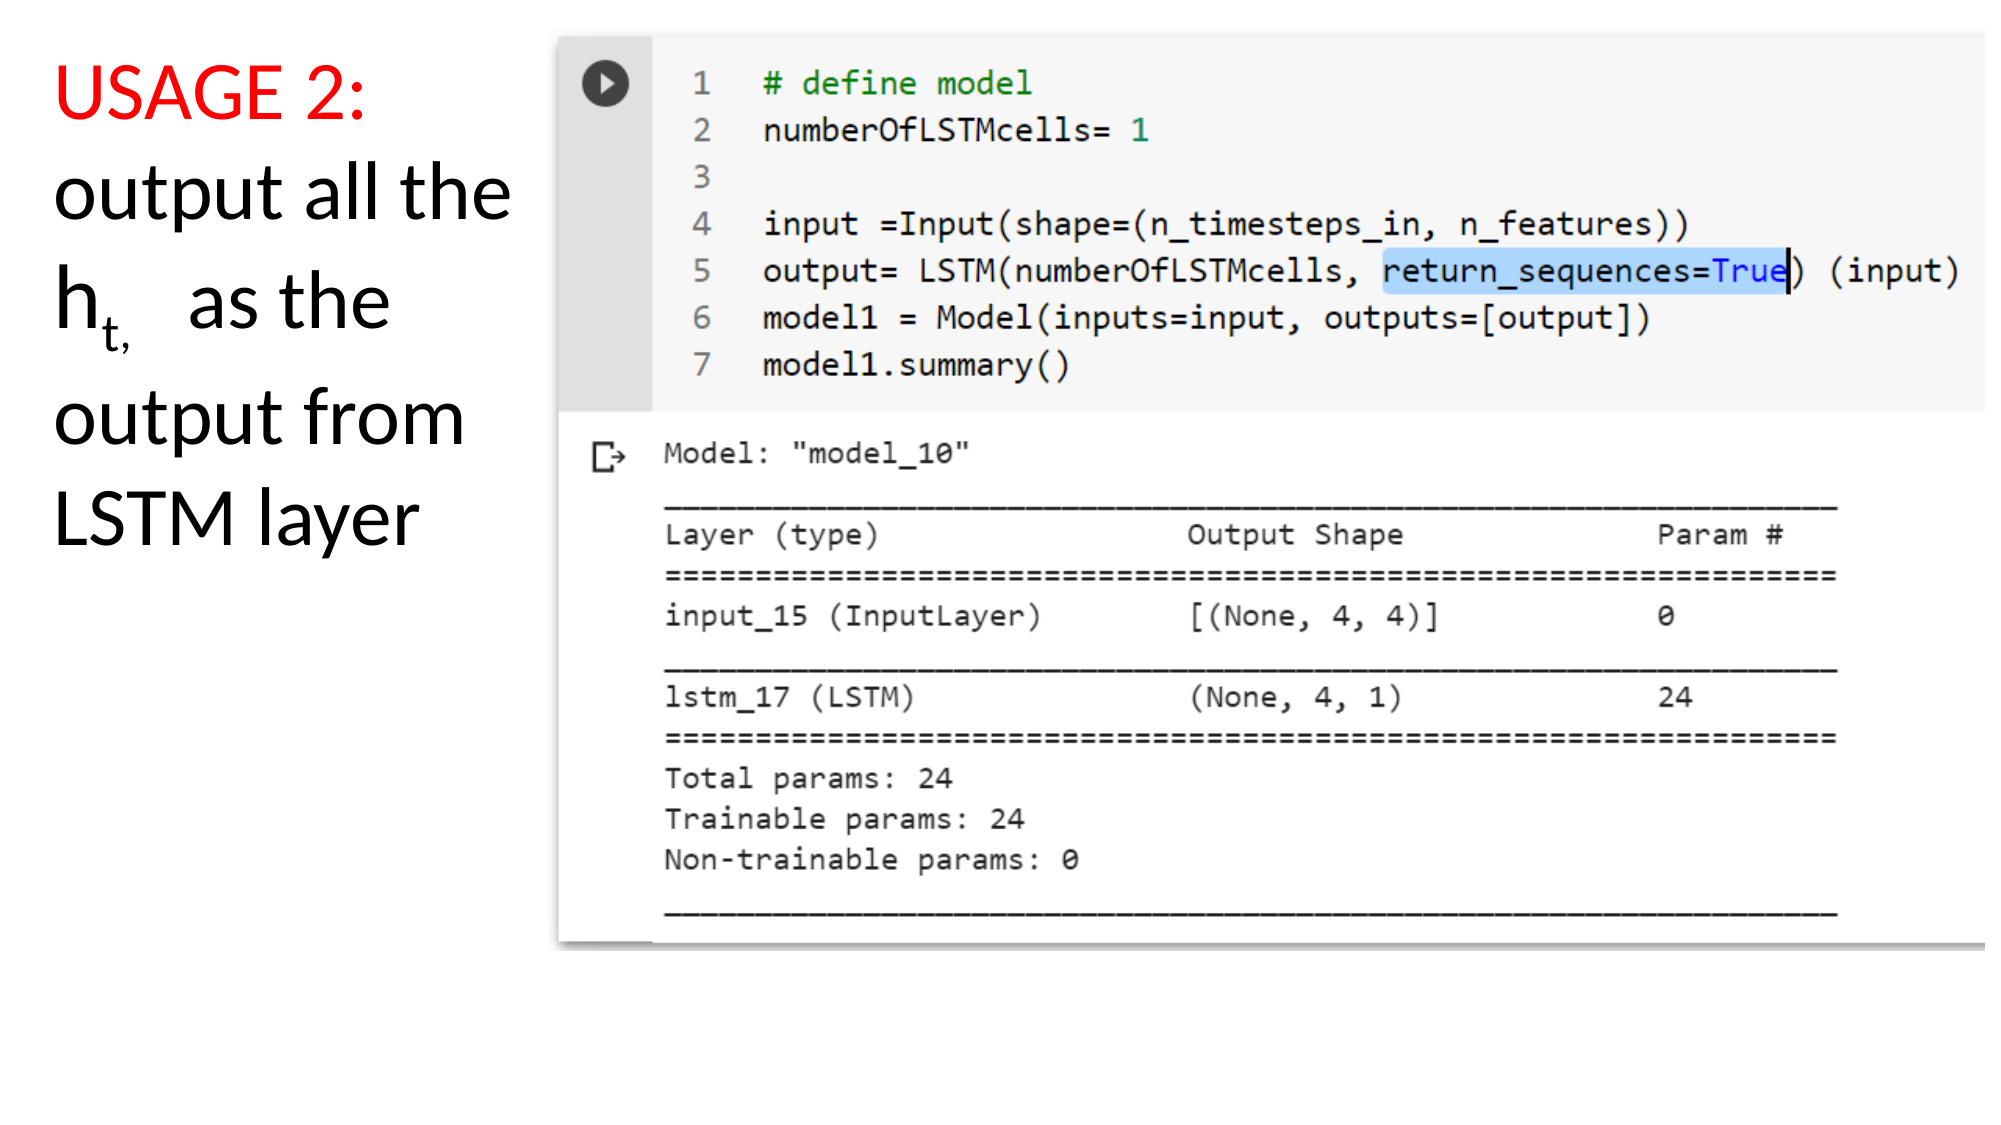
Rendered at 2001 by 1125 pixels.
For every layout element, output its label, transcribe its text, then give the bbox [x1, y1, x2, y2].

text_box USAGE 2: output all the ht, as the output from LSTM layer [38, 29, 548, 569]
picture [548, 29, 1985, 951]
